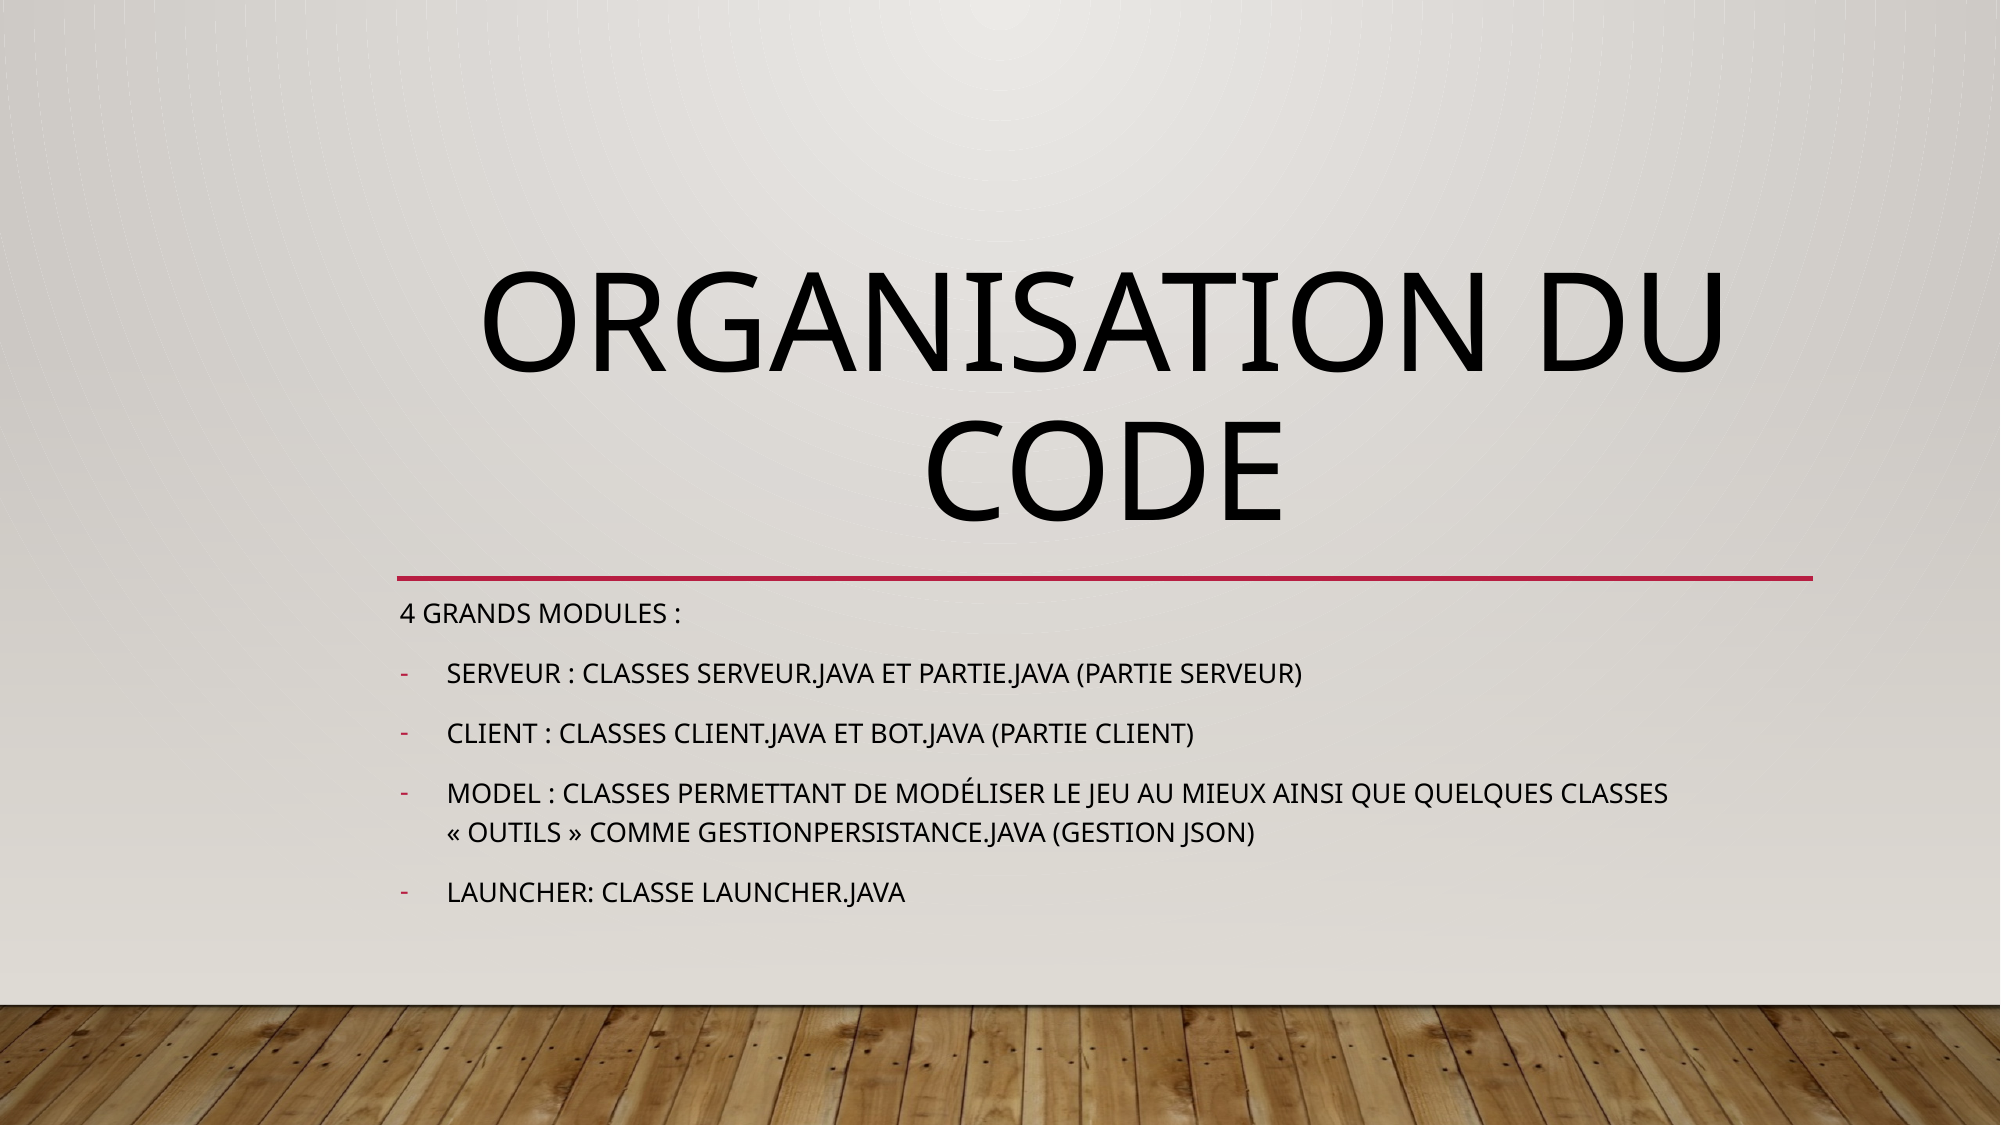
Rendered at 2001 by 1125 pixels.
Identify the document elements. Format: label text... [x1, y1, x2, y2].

subtitle 4 grands modules : Serveur : classes serveur.java et partie.java (partie serveur) Client : classes client.java et bot.java (partie client) Model : classes permettant de modéliser le jeu au mieux ainsi que quelques classes « outils » comme gestionpersistance.java (gestion json) Launcher: classe launcher.java [384, 575, 1826, 907]
picture [0, 1005, 2000, 1125]
title Organisation du code [396, 132, 1814, 550]
